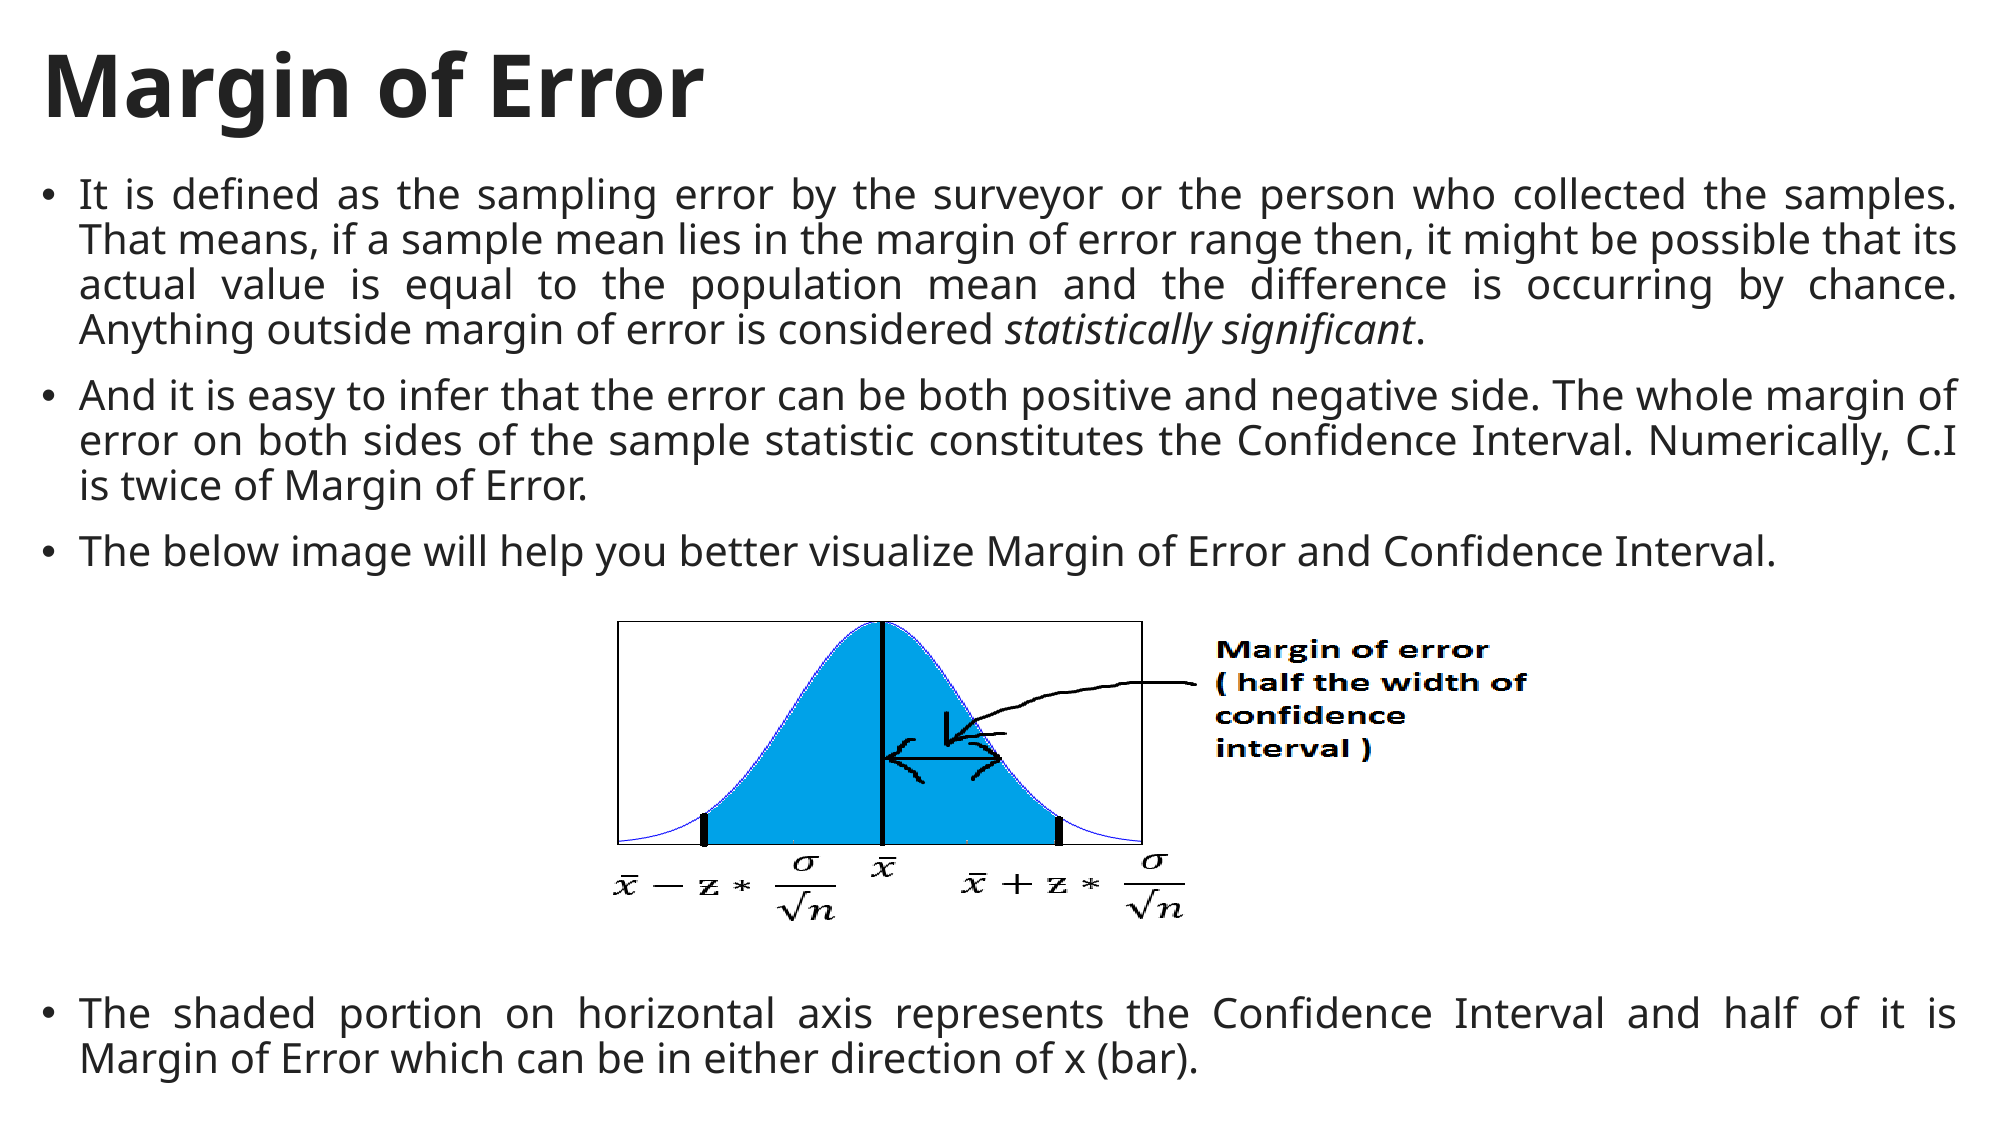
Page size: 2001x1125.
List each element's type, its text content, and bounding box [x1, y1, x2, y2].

picture [607, 614, 1531, 934]
title Margin of Error [26, 34, 1974, 145]
list It is defined as the sampling error by the surveyor or the person who collected the samples. That means, if a sample mean lies in the margin of error range then, it might be possible that its actual value is equal to the population mean and the difference is occurring by chance. Anything outside margin of error is considered statistically significant. And it is easy to infer that the error can be both positive and negative side. The whole margin of error on both sides of the sample statistic constitutes the Confidence Interval. Numerically, C.I is twice of Margin of Error. The below image will help you better visualize Margin of Error and Confidence Interval. The shaded portion on horizontal axis represents the Confidence Interval and half of it is Margin of Error which can be in either direction of x (bar). [26, 166, 1974, 1105]
